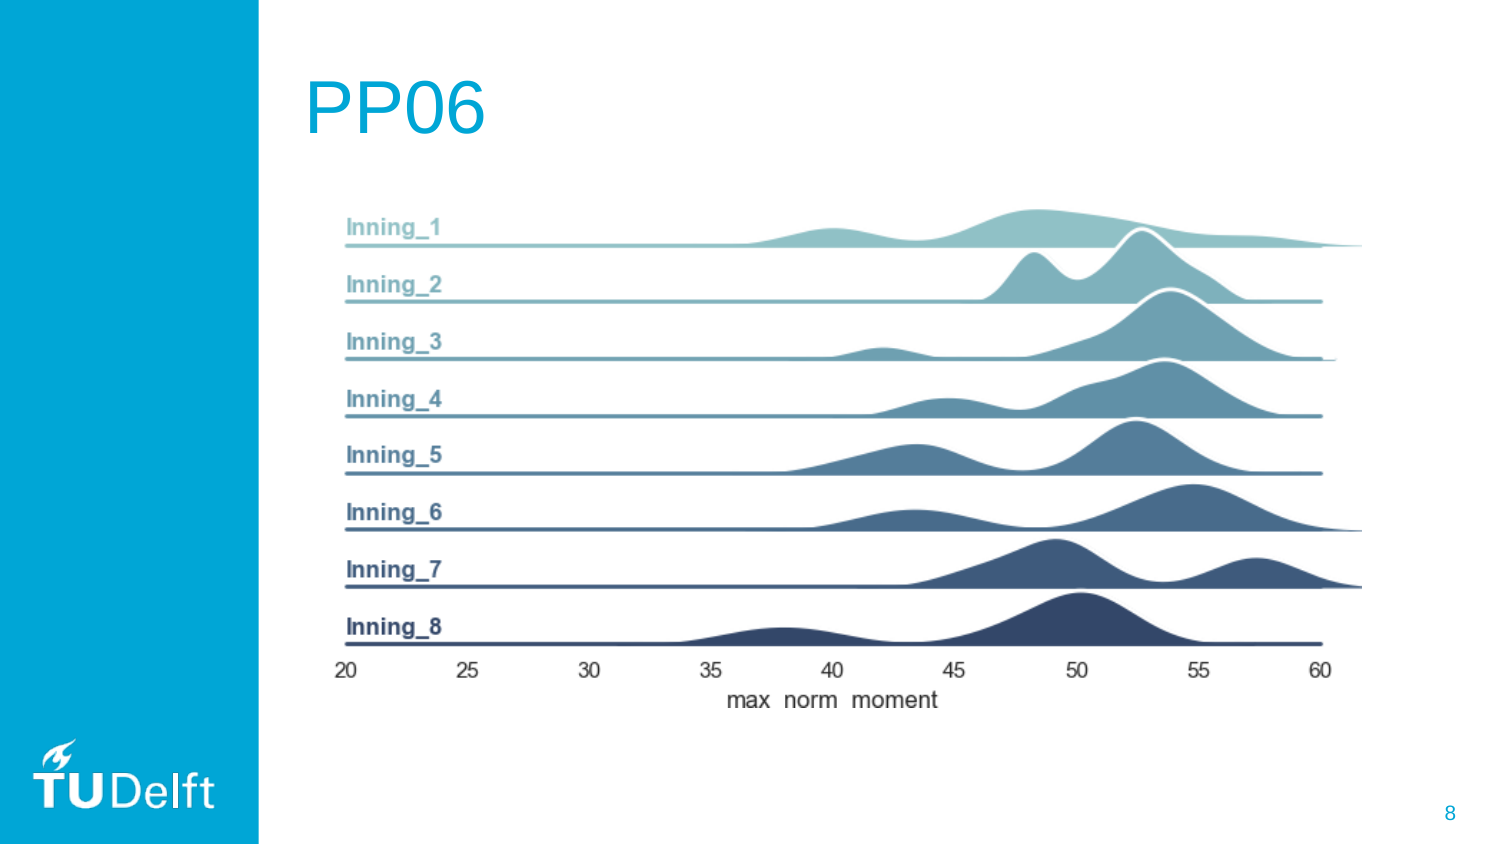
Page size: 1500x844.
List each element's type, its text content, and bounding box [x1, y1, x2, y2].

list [288, 135, 1362, 708]
title PP06 [289, 33, 1455, 175]
